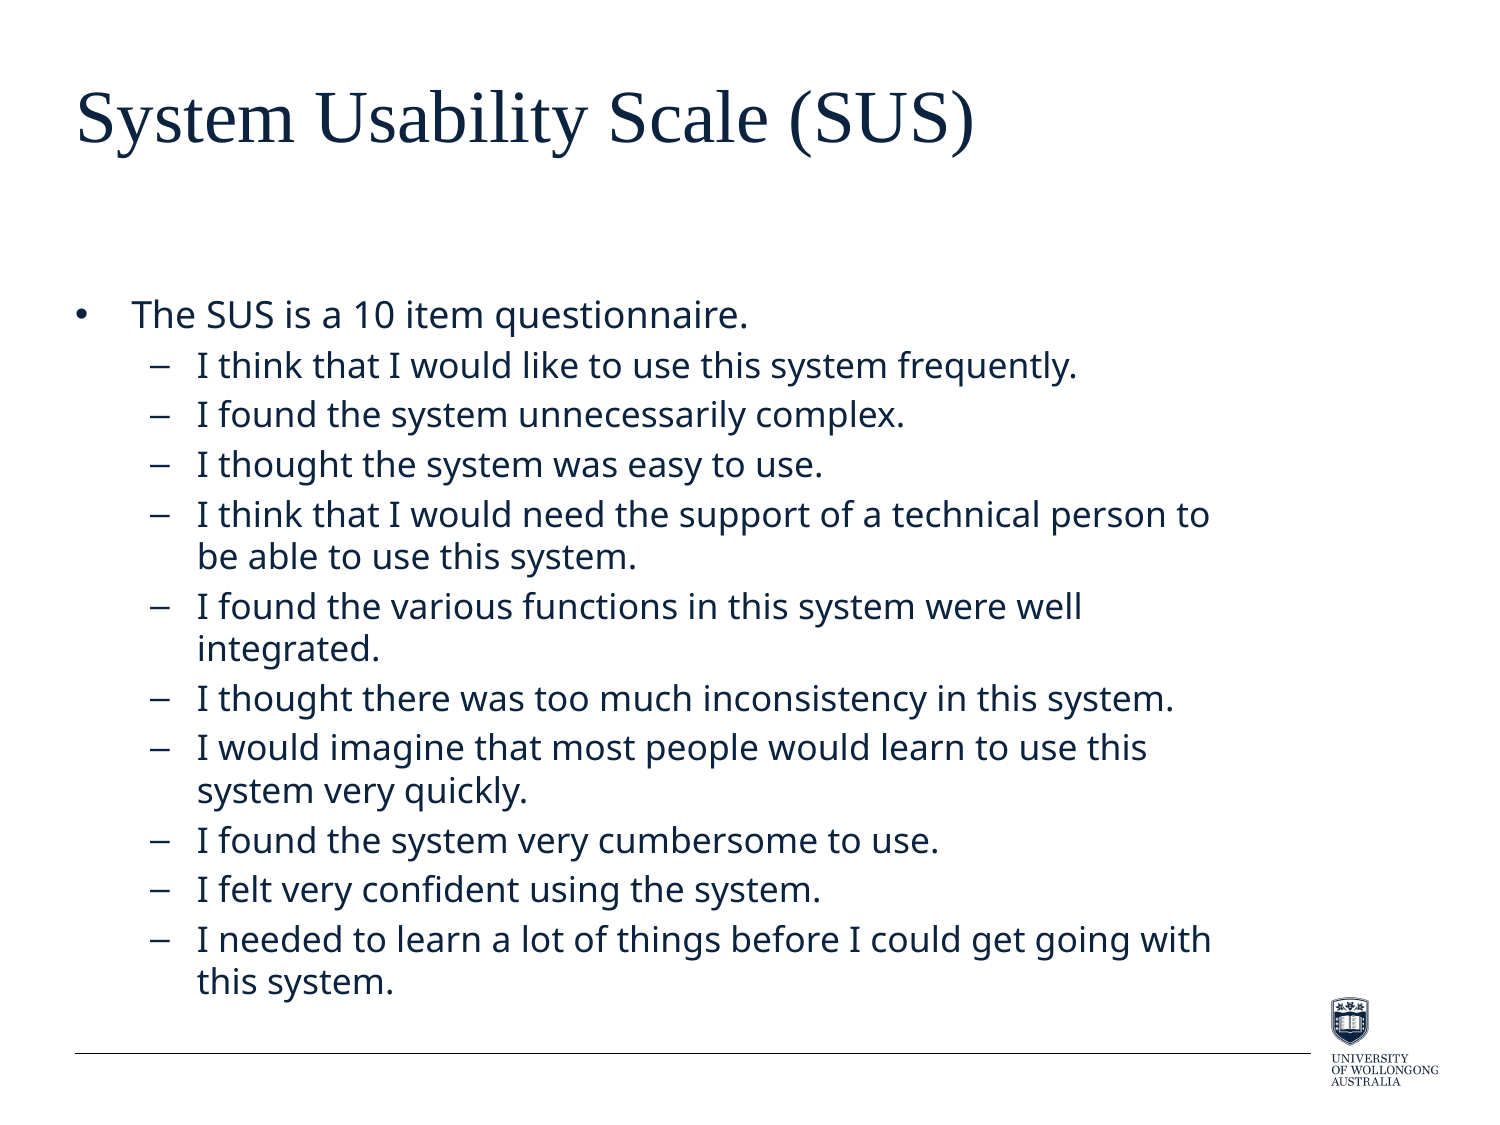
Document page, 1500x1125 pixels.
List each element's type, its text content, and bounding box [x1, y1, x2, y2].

title System Usability Scale (SUS) [75, 67, 1270, 207]
list The SUS is a 10 item questionnaire. I think that I would like to use this system frequently. I found the system unnecessarily complex. I thought the system was easy to use. I think that I would need the support of a technical person to be able to use this system. I found the various functions in this system were well integrated. I thought there was too much inconsistency in this system. I would imagine that most people would learn to use this system very quickly. I found the system very cumbersome to use. I felt very confident using the system. I needed to learn a lot of things before I could get going with this system. [75, 290, 1270, 1028]
